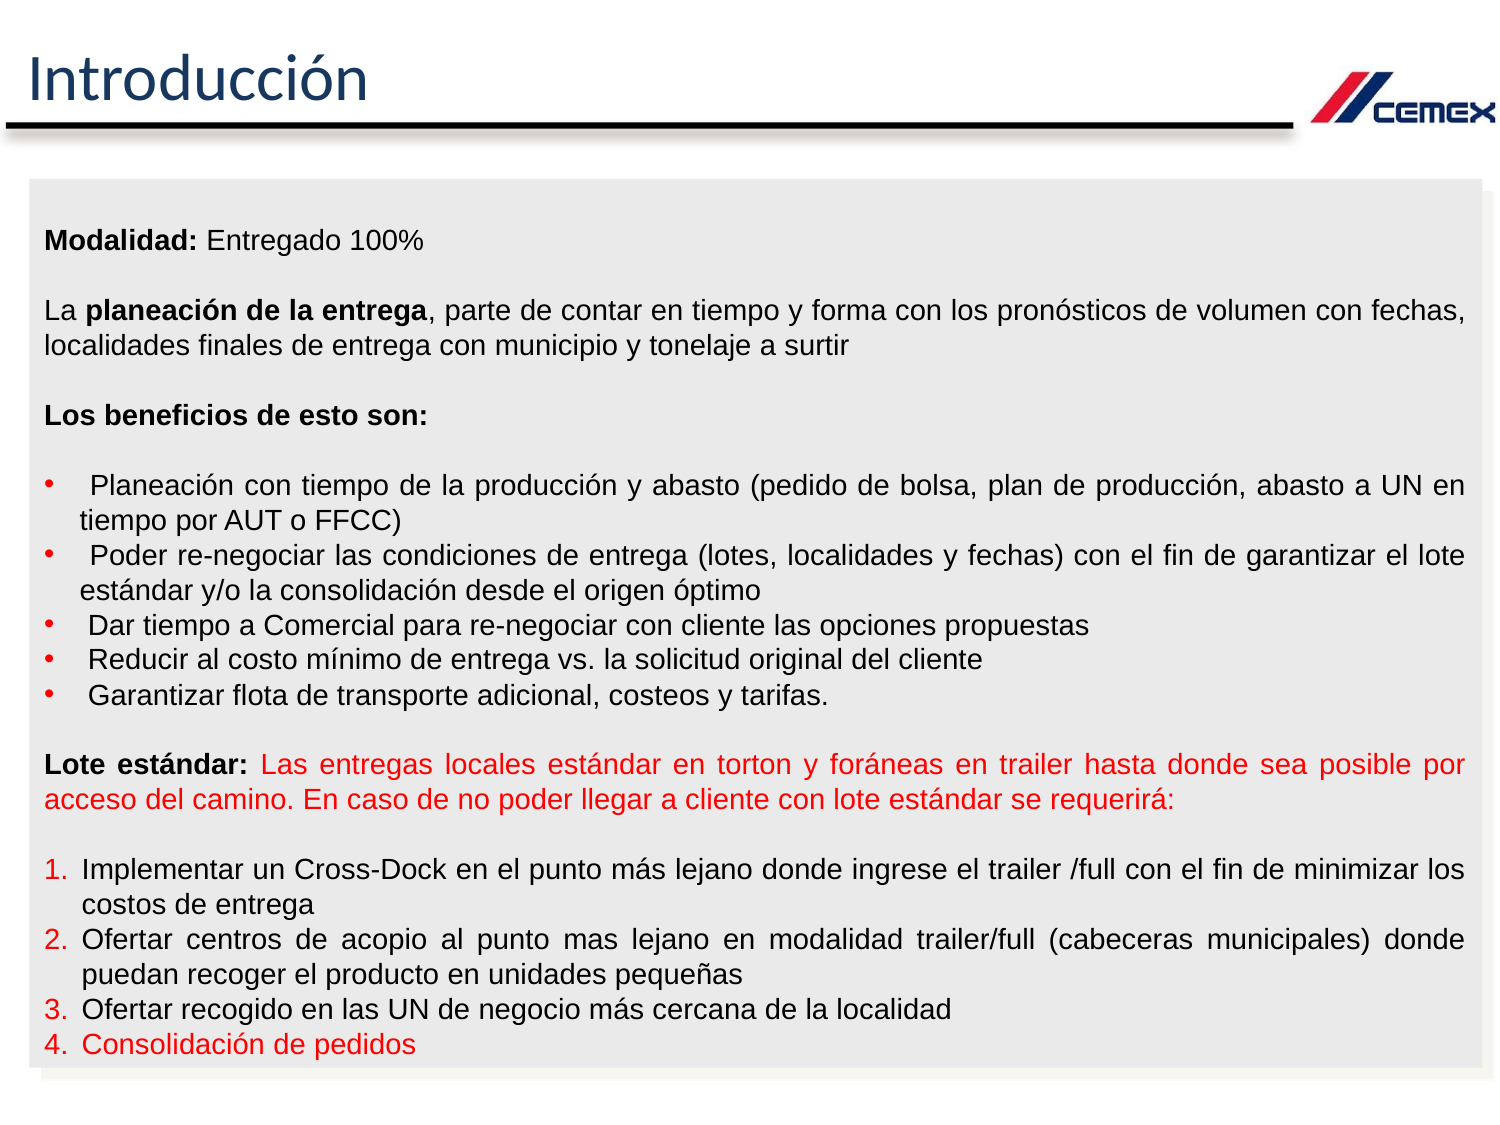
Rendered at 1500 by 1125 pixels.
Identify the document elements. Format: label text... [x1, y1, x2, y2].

text_box Modalidad: Entregado 100% La planeación de la entrega, parte de contar en tiempo y forma con los pronósticos de volumen con fechas, localidades finales de entrega con municipio y tonelaje a surtir Los beneficios de esto son: Planeación con tiempo de la producción y abasto (pedido de bolsa, plan de producción, abasto a UN en tiempo por AUT o FFCC) Poder re-negociar las condiciones de entrega (lotes, localidades y fechas) con el fin de garantizar el lote estándar y/o la consolidación desde el origen óptimo Dar tiempo a Comercial para re-negociar con cliente las opciones propuestas Reducir al costo mínimo de entrega vs. la solicitud original del cliente Garantizar flota de transporte adicional, costeos y tarifas. Lote estándar: Las entregas locales estándar en torton y foráneas en trailer hasta donde sea posible por acceso del camino. En caso de no poder llegar a cliente con lote estándar se requerirá: Implementar un Cross-Dock en el punto más lejano donde ingrese el trailer /full con el fin de minimizar los costos de entrega Ofertar centros de acopio al punto mas lejano en modalidad trailer/full (cabeceras municipales) donde puedan recoger el producto en unidades pequeñas Ofertar recogido en las UN de negocio más cercana de la localidad Consolidación de pedidos [29, 178, 1483, 1068]
picture [1304, 65, 1500, 126]
text_box Introducción [12, 17, 1200, 121]
